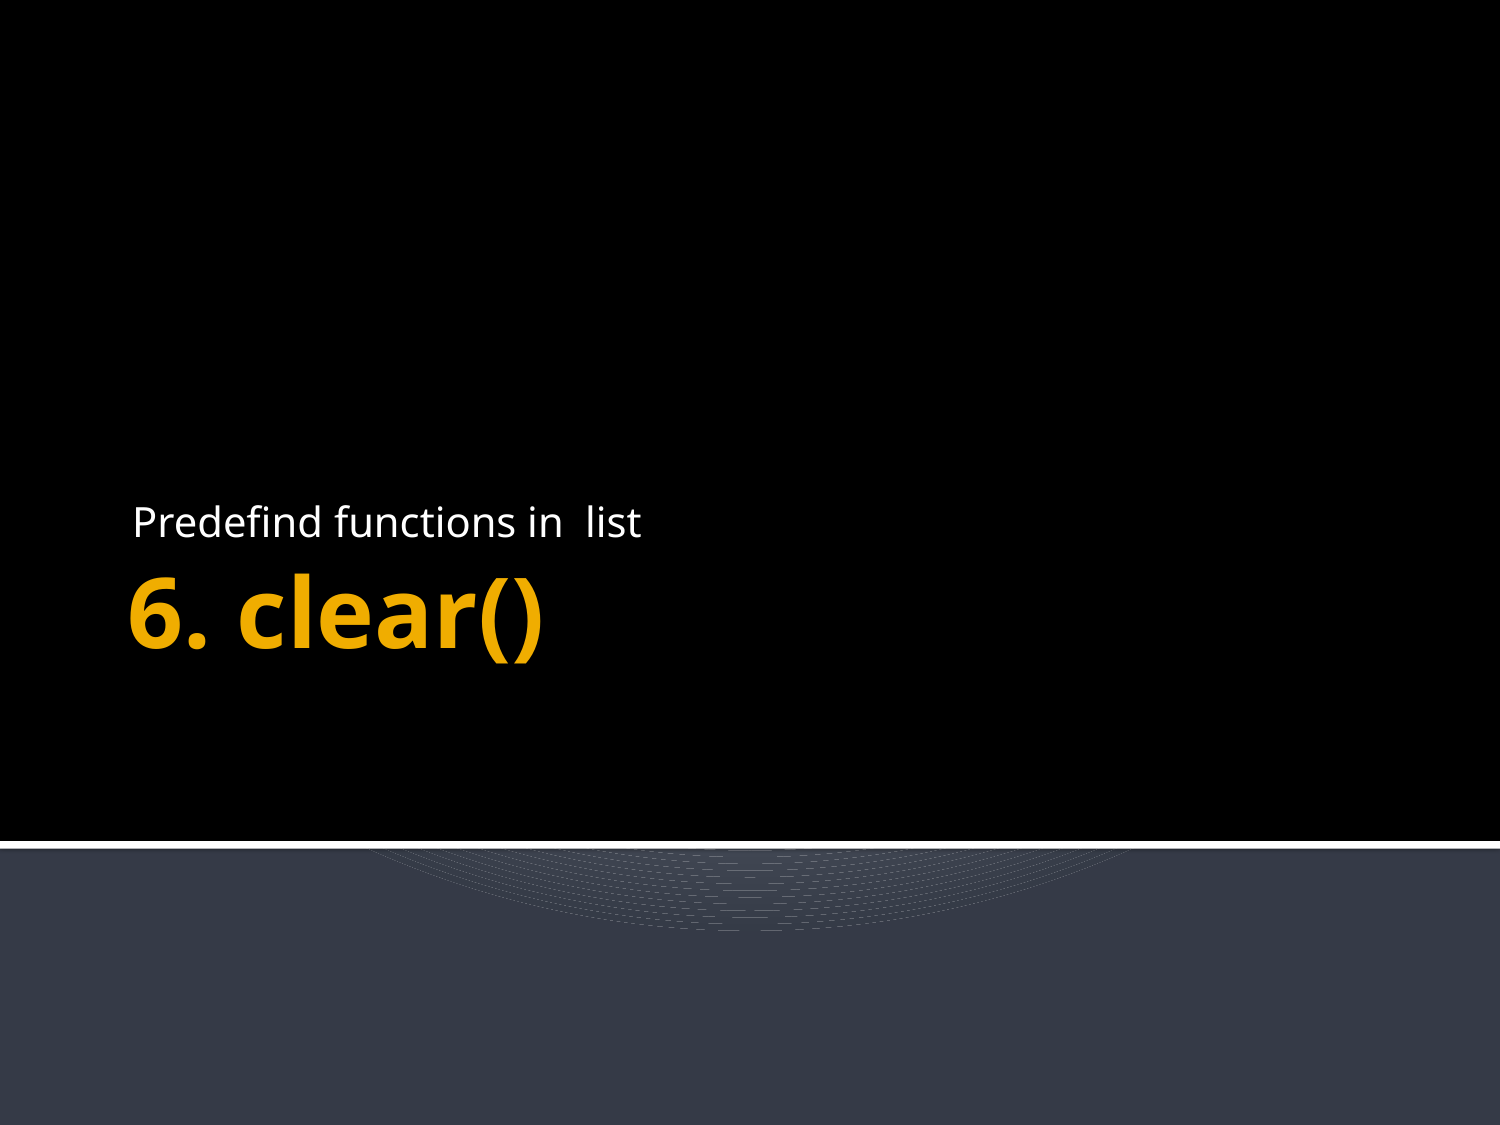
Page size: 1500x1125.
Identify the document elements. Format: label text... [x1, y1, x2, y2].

title 6. clear() [112, 550, 1438, 825]
subtitle Predefind functions in list [112, 299, 1438, 546]
